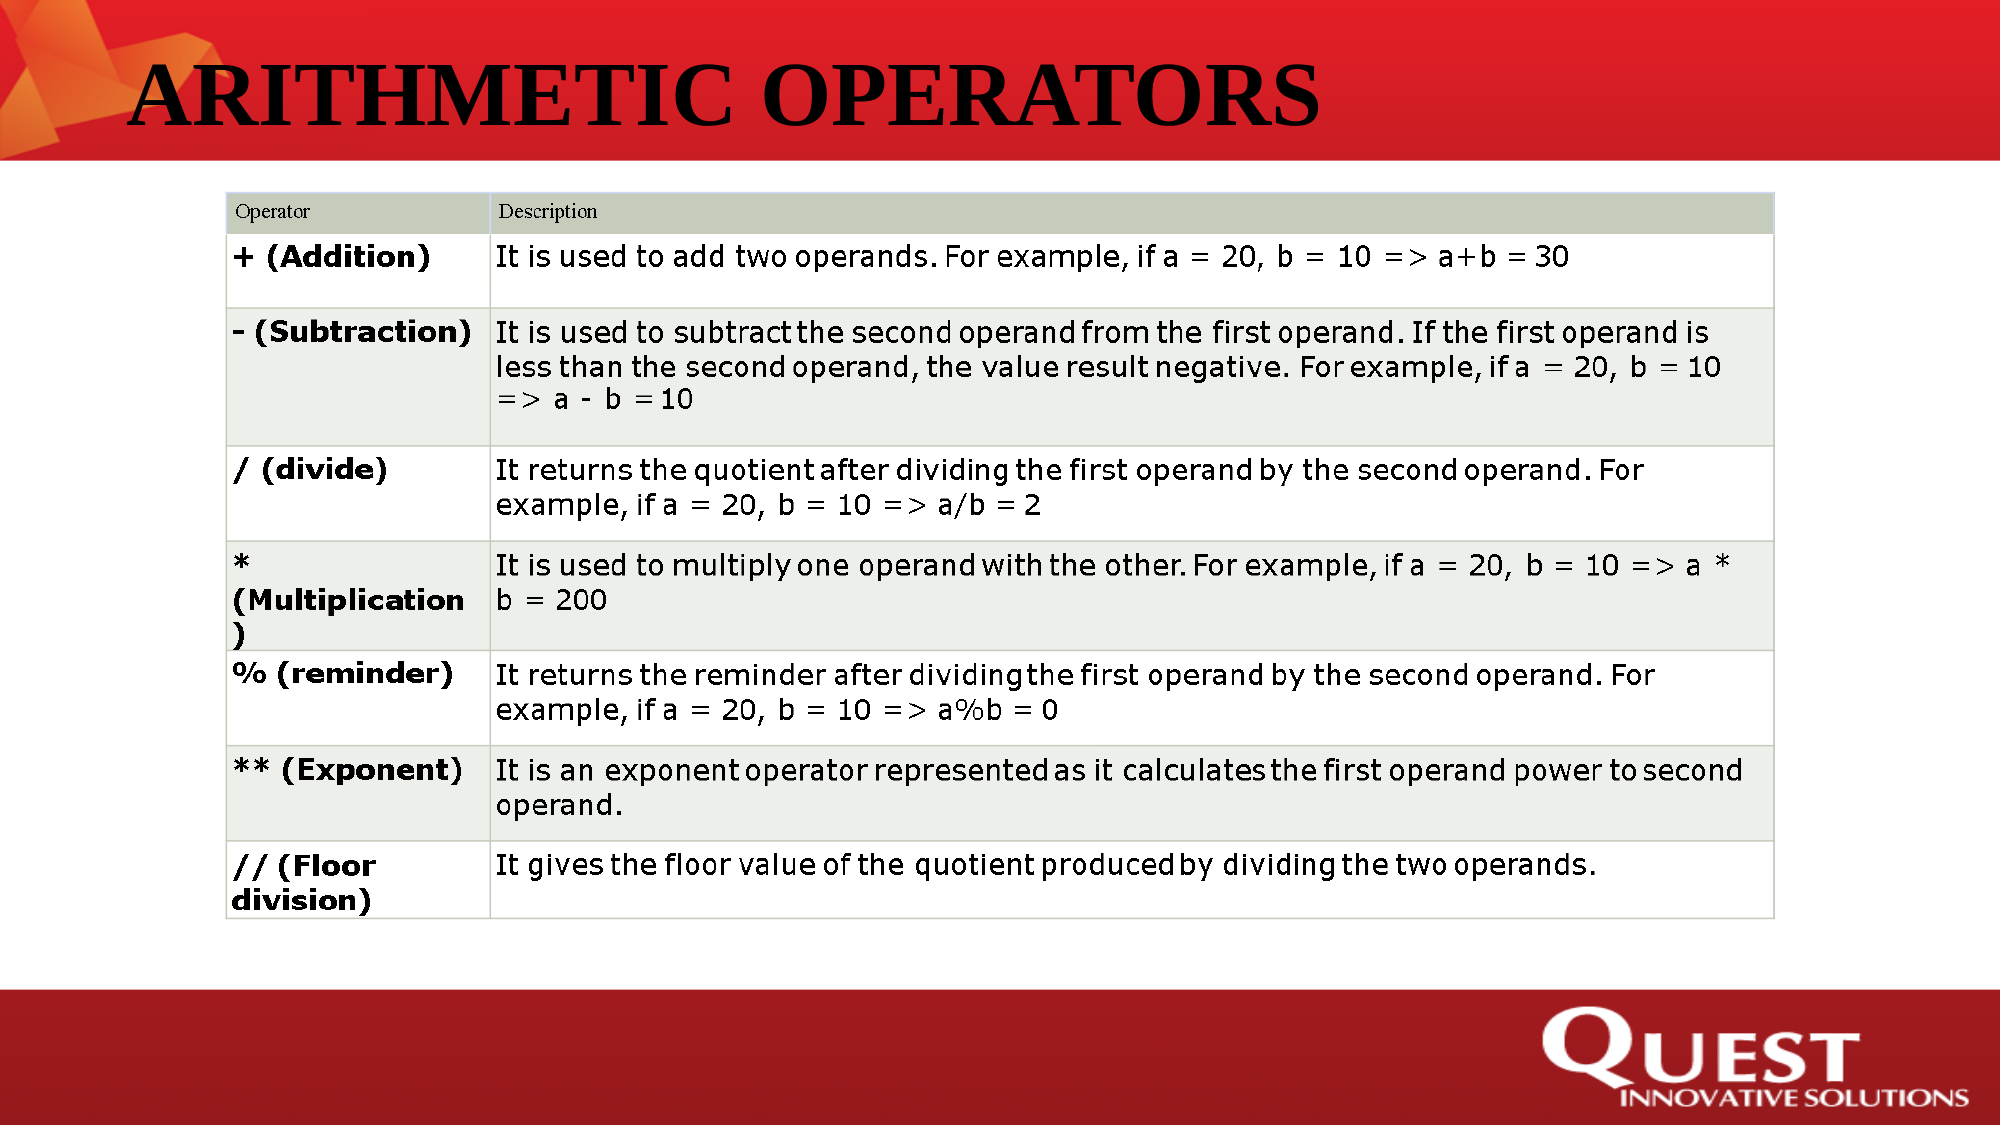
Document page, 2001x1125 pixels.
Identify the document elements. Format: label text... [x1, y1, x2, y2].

picture [0, 0, 2000, 1125]
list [225, 191, 1775, 934]
title ARITHMETIC OPERATORS [99, 26, 1350, 214]
